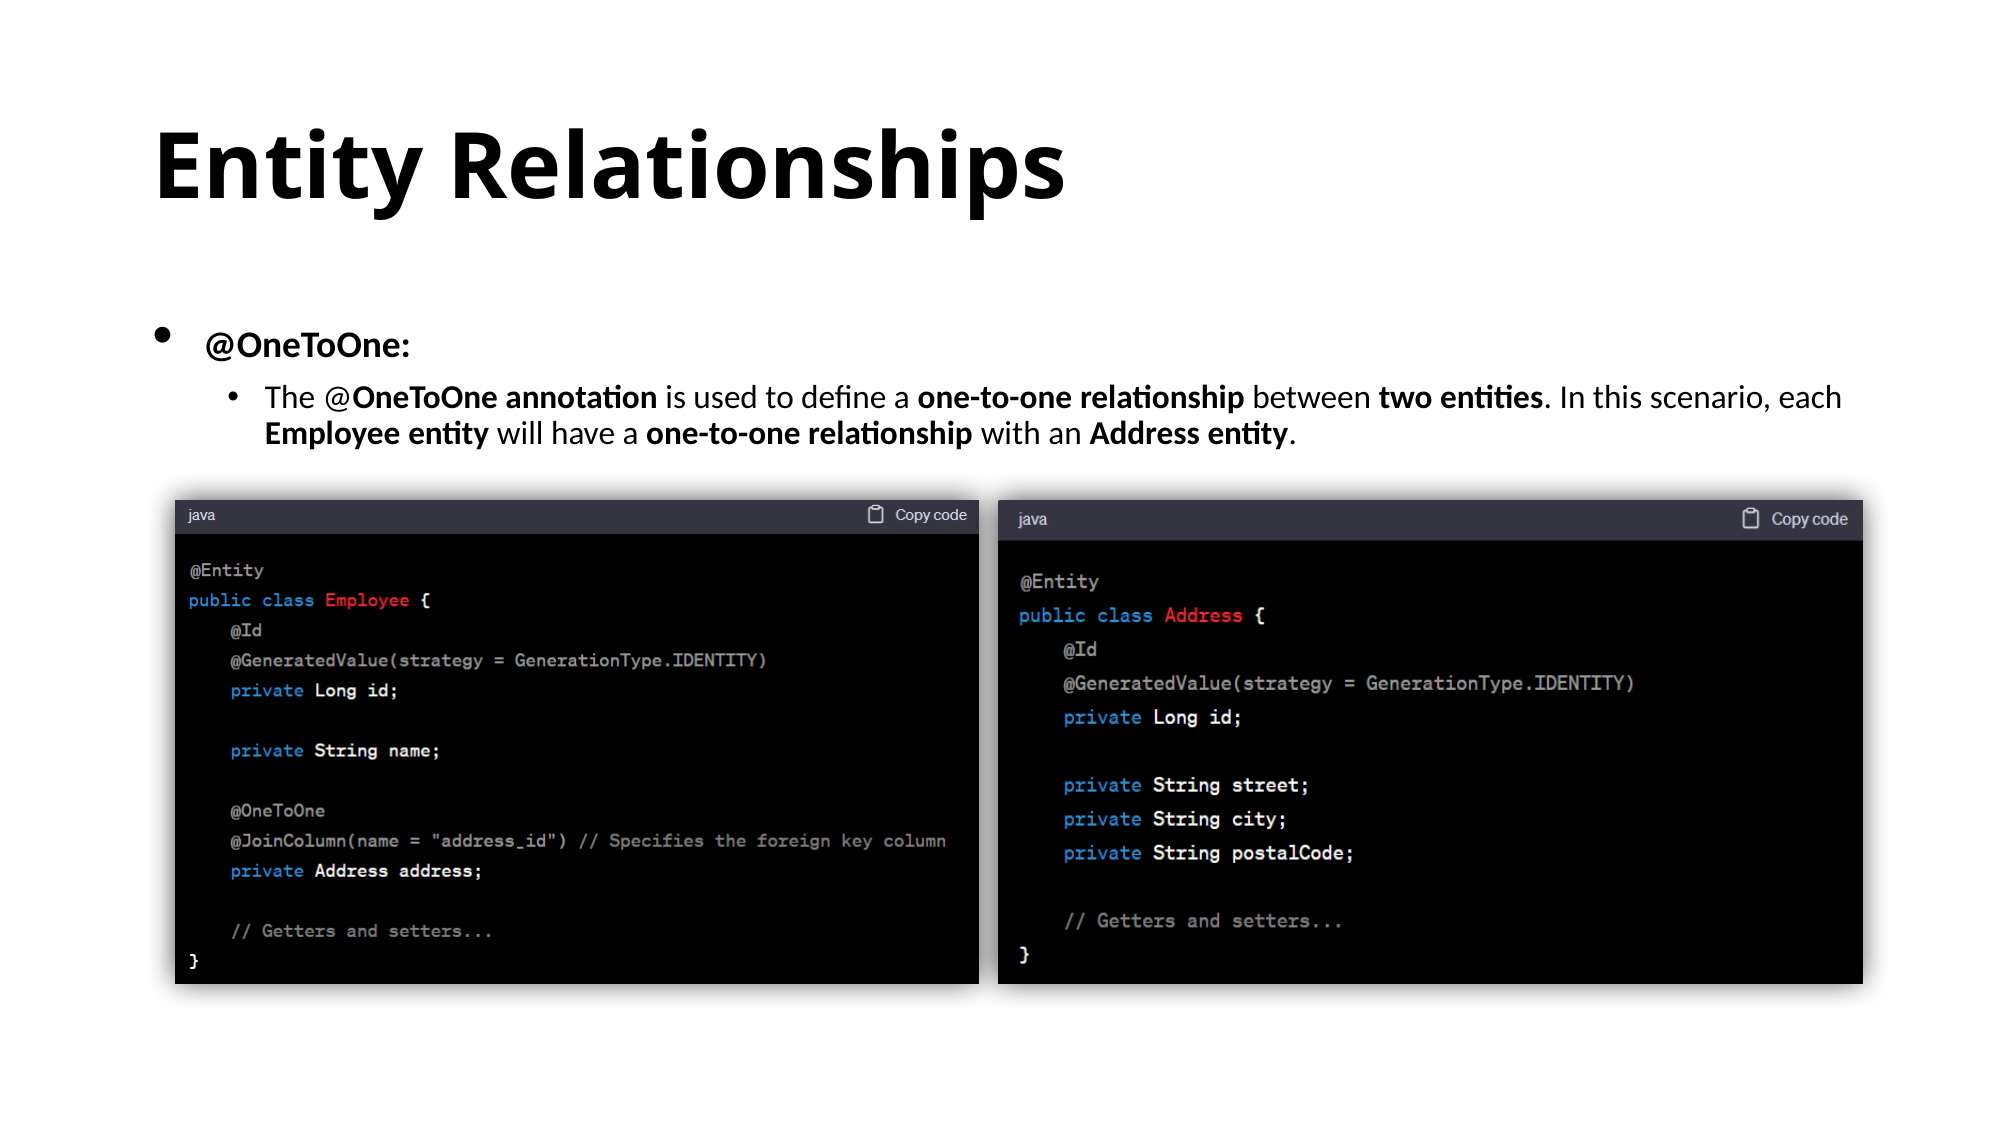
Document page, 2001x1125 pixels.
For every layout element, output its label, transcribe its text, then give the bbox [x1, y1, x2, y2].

list @OneToOne: The @OneToOne annotation is used to define a one-to-one relationship between two entities. In this scenario, each Employee entity will have a one-to-one relationship with an Address entity. [137, 299, 1863, 1014]
picture [997, 500, 1863, 985]
title Entity Relationships [137, 59, 1863, 278]
picture [175, 500, 979, 985]
